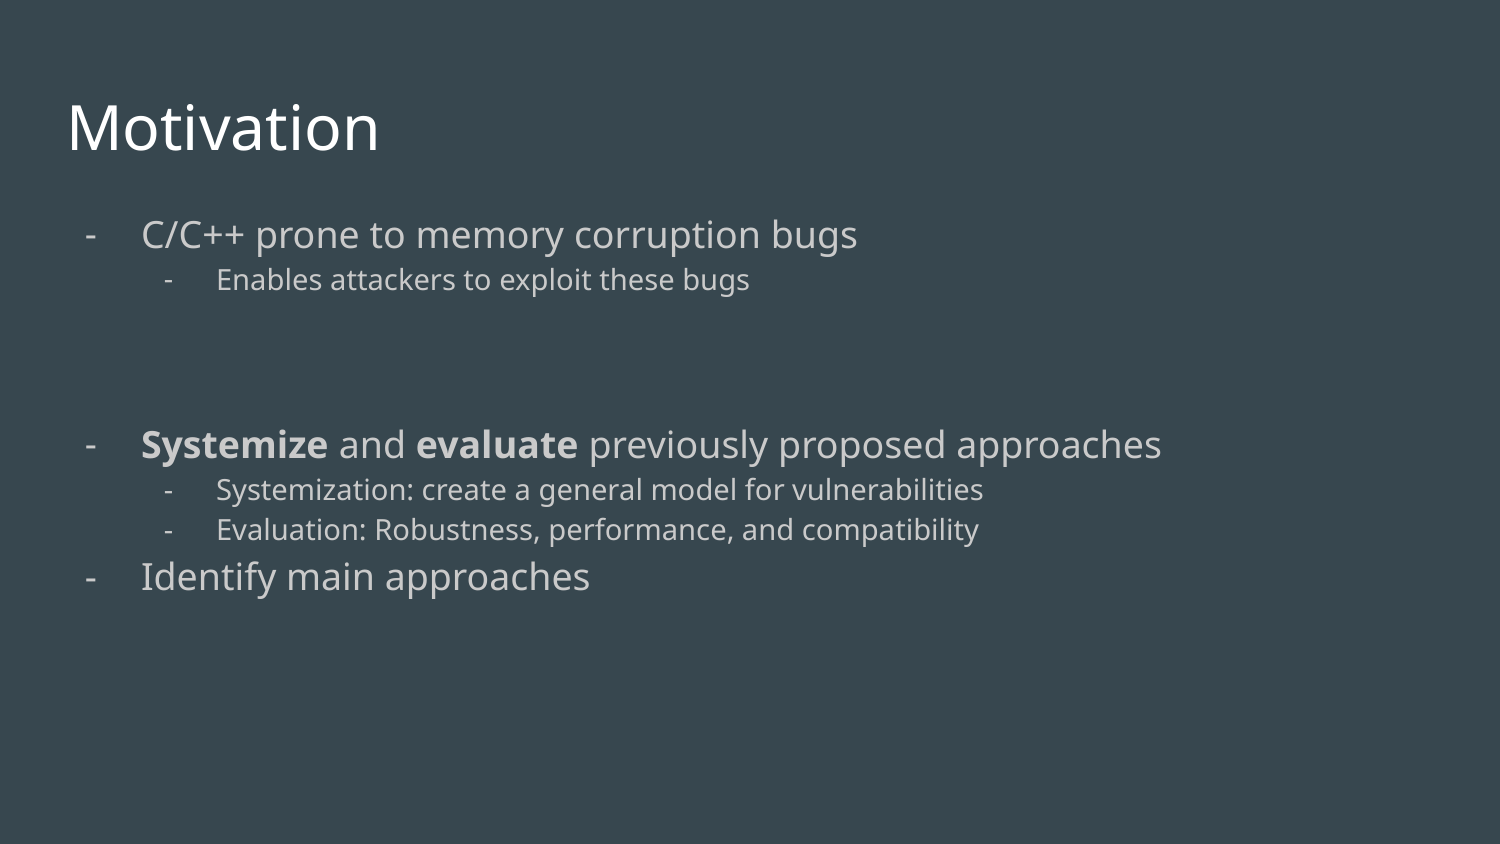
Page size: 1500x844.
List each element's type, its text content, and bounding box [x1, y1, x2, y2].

list C/C++ prone to memory corruption bugs Enables attackers to exploit these bugs Systemize and evaluate previously proposed approaches Systemization: create a general model for vulnerabilities Evaluation: Robustness, performance, and compatibility Identify main approaches [51, 189, 1449, 750]
title Motivation [51, 72, 1449, 167]
